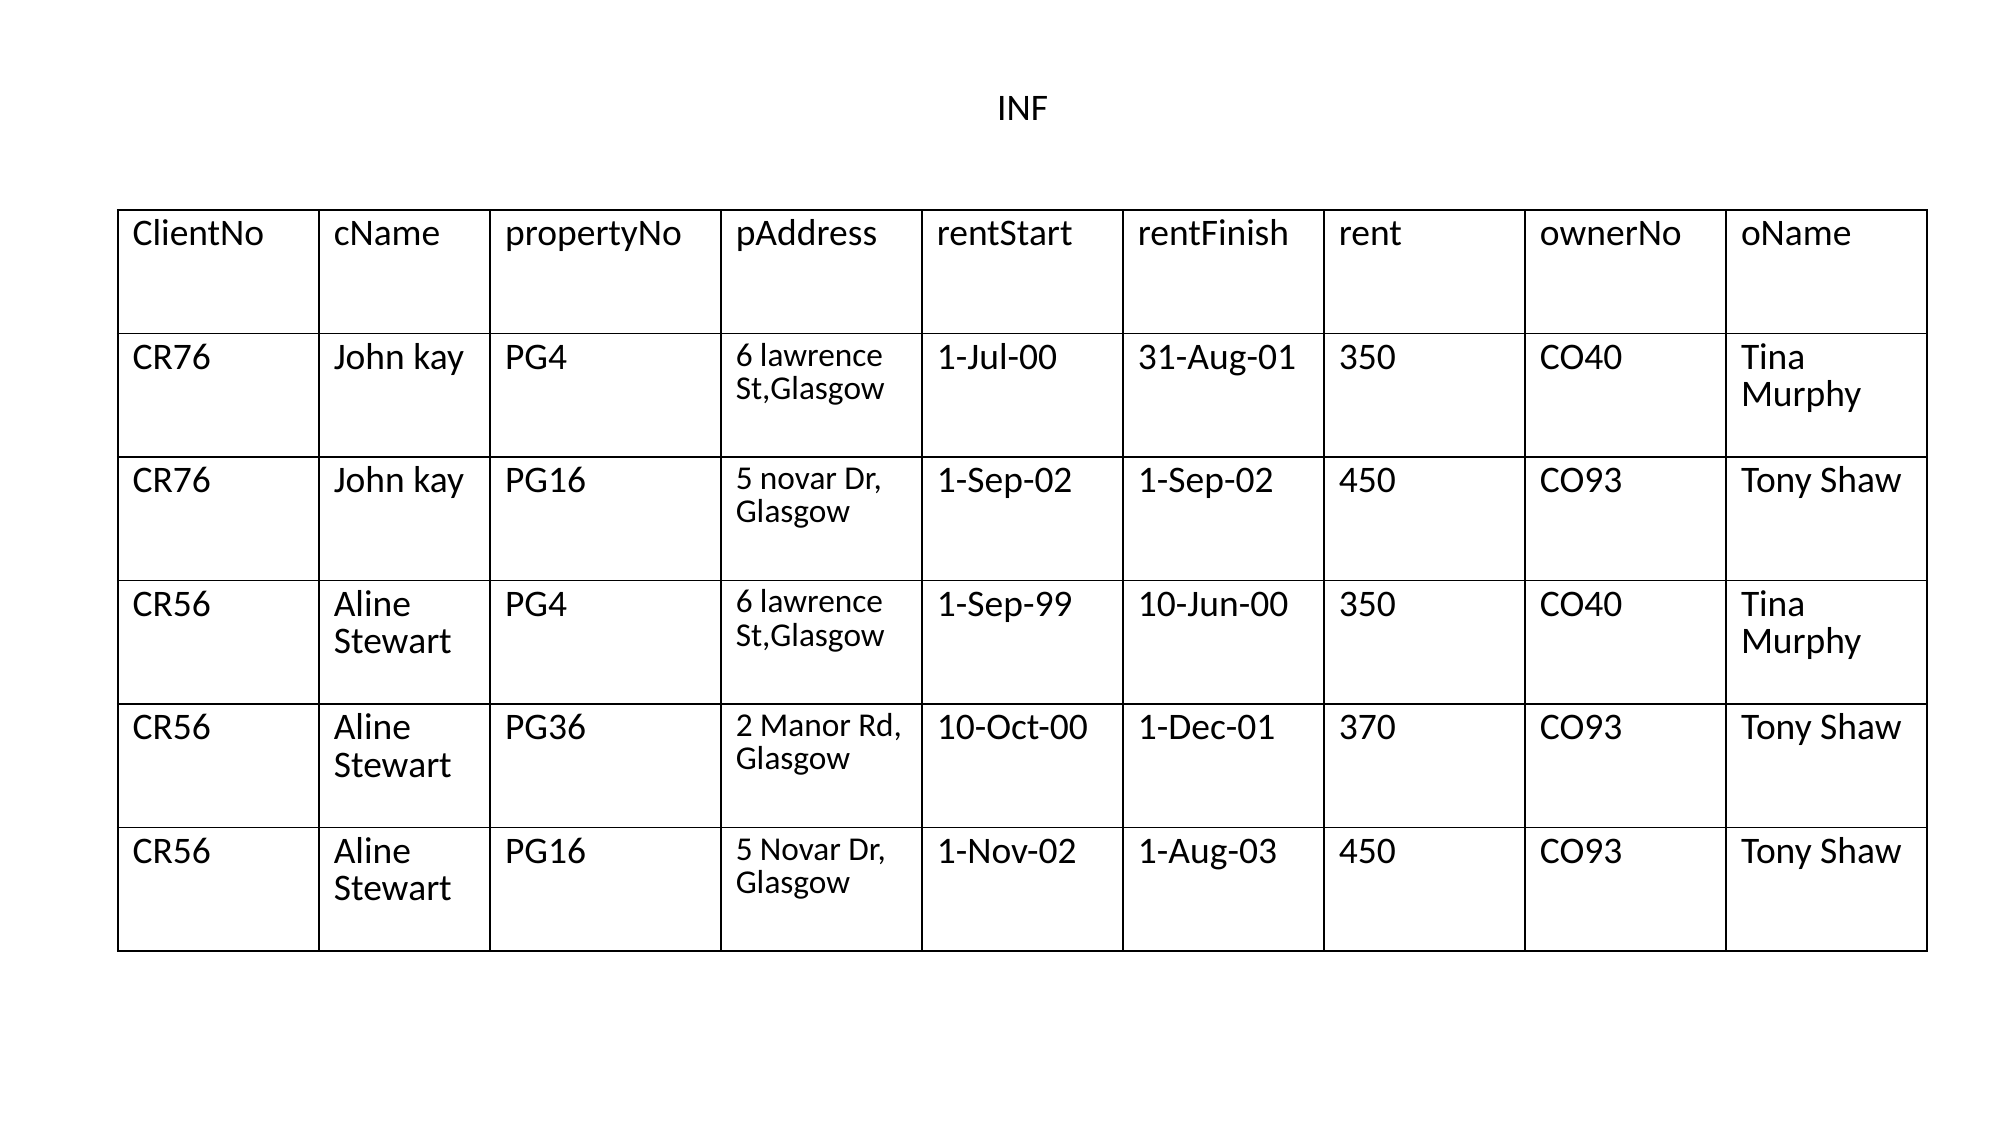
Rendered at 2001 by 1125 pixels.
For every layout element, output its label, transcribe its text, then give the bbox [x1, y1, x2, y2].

table_cell CR56 [119, 705, 318, 827]
table_cell 10-Jun-00 [1124, 581, 1323, 703]
table_cell CO93 [1526, 828, 1725, 950]
table_cell 450 [1325, 828, 1524, 950]
table_cell Aline Stewart [320, 581, 489, 703]
table_cell 5 novar Dr, Glasgow [722, 458, 921, 580]
table_cell 1-Dec-01 [1124, 705, 1323, 827]
table_cell PG36 [491, 705, 720, 827]
text_box INF [117, 75, 1928, 135]
table_cell Tina Murphy [1727, 581, 1926, 703]
table_header propertyNo [491, 211, 720, 333]
table_cell 1-Jul-00 [923, 334, 1122, 456]
table_cell 1-Sep-99 [923, 581, 1122, 703]
table_cell 5 Novar Dr, Glasgow [722, 828, 921, 950]
table_cell Tina Murphy [1727, 334, 1926, 456]
table_cell 1-Sep-02 [923, 458, 1122, 580]
table_cell CO93 [1526, 705, 1725, 827]
table_cell CR56 [119, 581, 318, 703]
table_cell 10-Oct-00 [923, 705, 1122, 827]
table_header pAddress [722, 211, 921, 333]
table_cell 370 [1325, 705, 1524, 827]
table_cell 6 lawrence St,Glasgow [722, 581, 921, 703]
table_cell CR76 [119, 458, 318, 580]
table_cell Aline Stewart [320, 705, 489, 827]
table_header cName [320, 211, 489, 333]
table_header ownerNo [1526, 211, 1725, 333]
table_cell 1-Nov-02 [923, 828, 1122, 950]
table_cell PG16 [491, 828, 720, 950]
table_cell 6 lawrence St,Glasgow [722, 334, 921, 456]
table_header rent [1325, 211, 1524, 333]
table_header rentStart [923, 211, 1122, 333]
table_cell Tony Shaw [1727, 458, 1926, 580]
table_cell 350 [1325, 581, 1524, 703]
table_cell John kay [320, 458, 489, 580]
table_cell John kay [320, 334, 489, 456]
table_cell 31-Aug-01 [1124, 334, 1323, 456]
table_cell Tony Shaw [1727, 705, 1926, 827]
table_cell 2 Manor Rd, Glasgow [722, 705, 921, 827]
table_cell 1-Aug-03 [1124, 828, 1323, 950]
table_header rentFinish [1124, 211, 1323, 333]
table_cell 1-Sep-02 [1124, 458, 1323, 580]
table_cell Tony Shaw [1727, 828, 1926, 950]
table_cell CO40 [1526, 334, 1725, 456]
table_cell PG4 [491, 581, 720, 703]
table_cell 350 [1325, 334, 1524, 456]
table_cell PG16 [491, 458, 720, 580]
table_header oName [1727, 211, 1926, 333]
table_cell CO40 [1526, 581, 1725, 703]
table_header ClientNo [119, 211, 318, 333]
table_cell 450 [1325, 458, 1524, 580]
table_cell Aline Stewart [320, 828, 489, 950]
table_cell PG4 [491, 334, 720, 456]
table_cell CR76 [119, 334, 318, 456]
table_cell CR56 [119, 828, 318, 950]
table_cell CO93 [1526, 458, 1725, 580]
